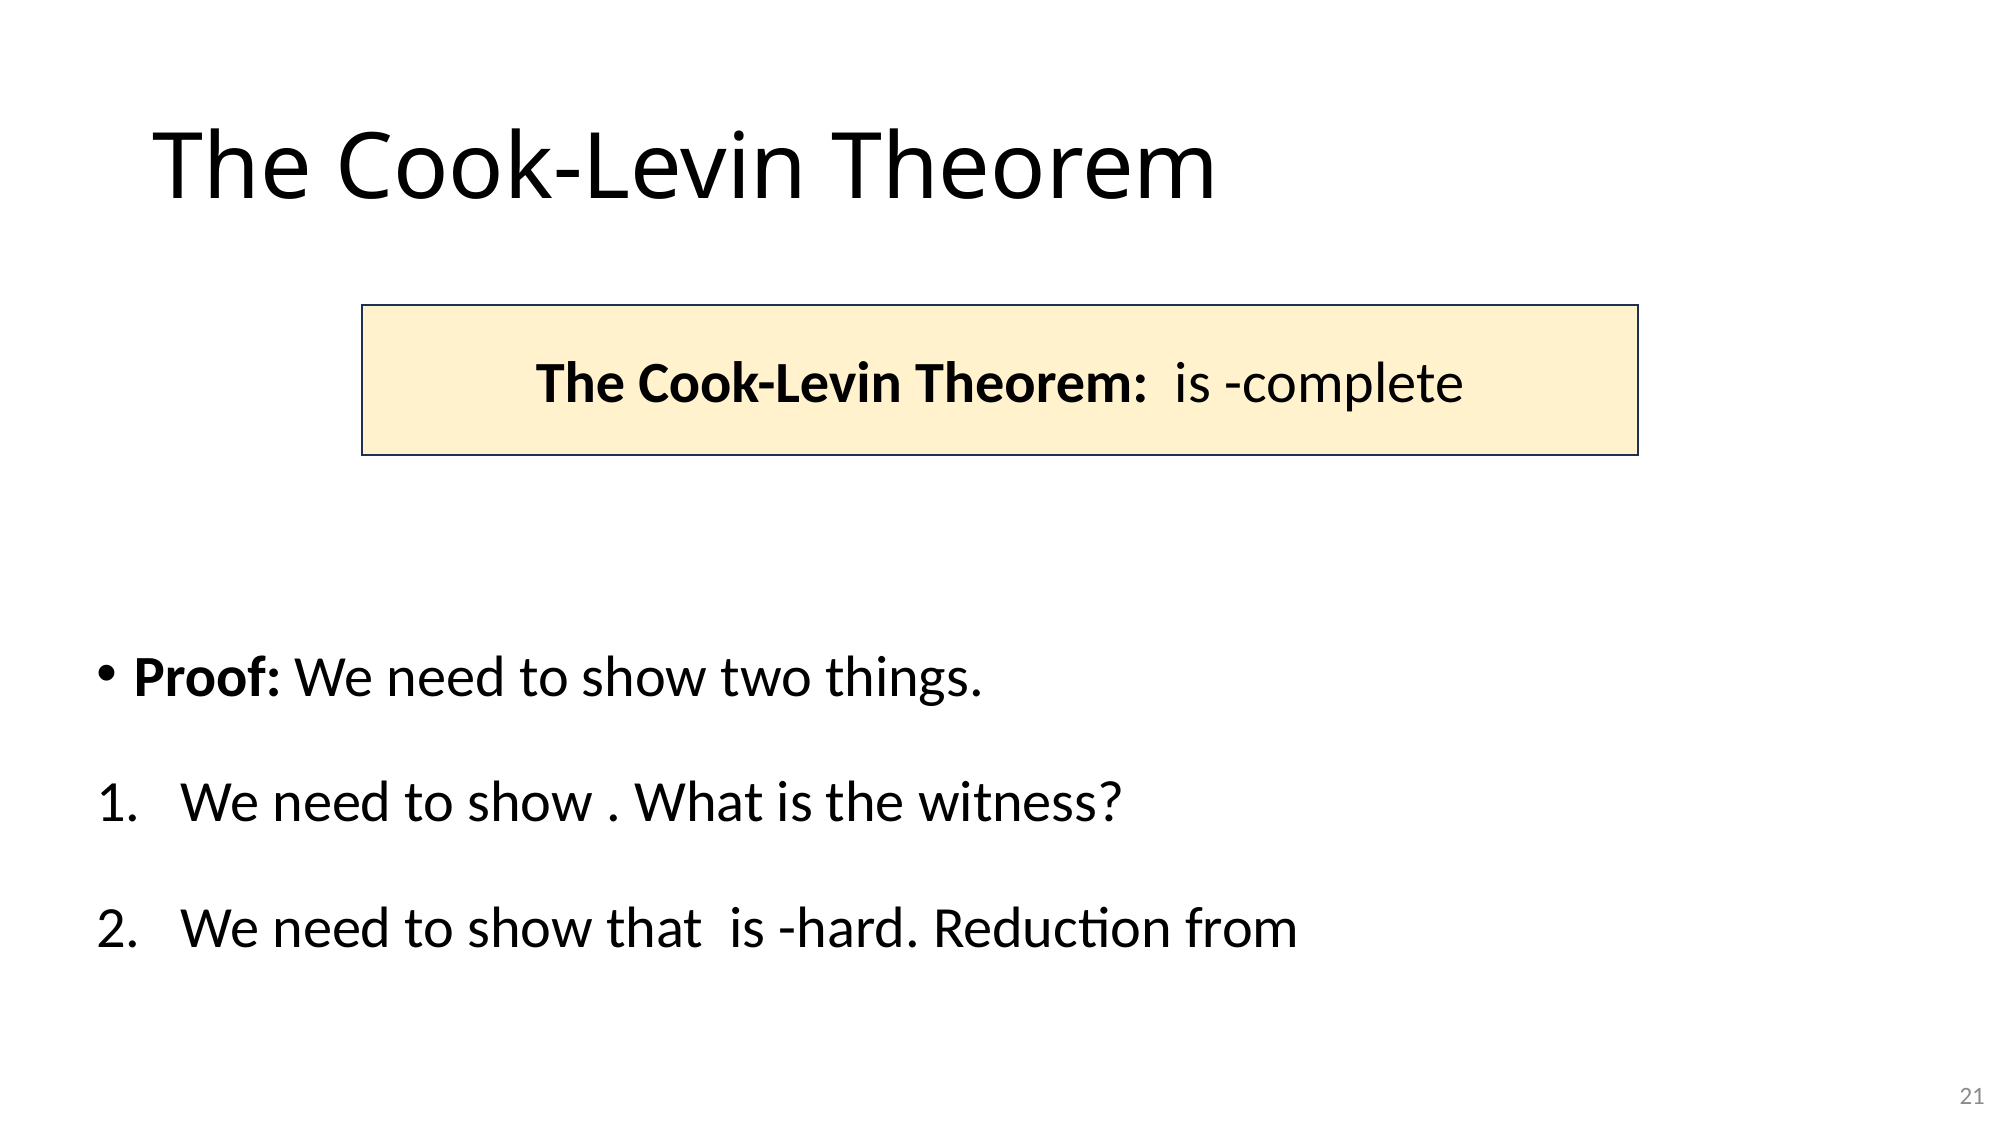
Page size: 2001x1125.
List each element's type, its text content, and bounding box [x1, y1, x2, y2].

title The Cook-Levin Theorem [137, 59, 1863, 278]
slide_number 21 [1550, 1064, 2000, 1125]
